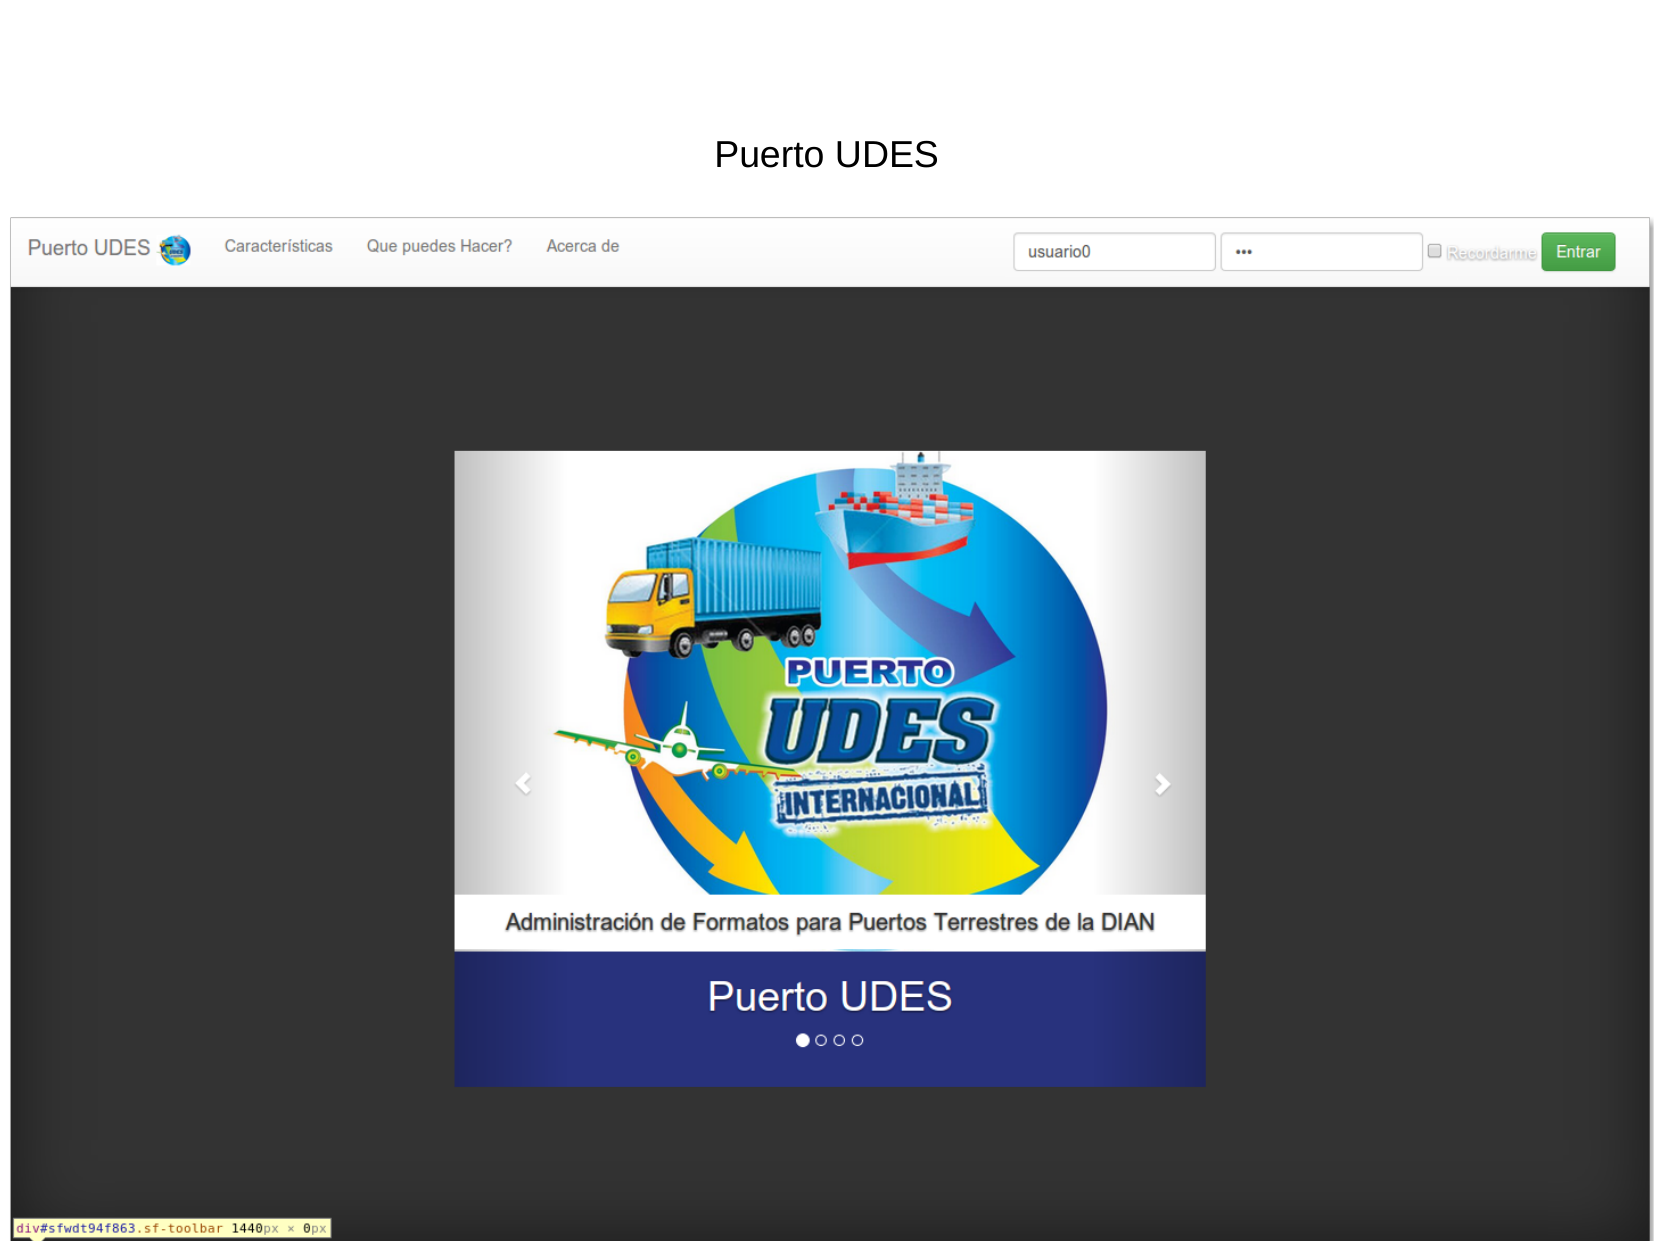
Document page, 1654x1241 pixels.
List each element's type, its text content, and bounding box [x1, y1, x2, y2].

text_box Puerto UDES [82, 49, 1571, 210]
picture [5, 212, 1654, 1241]
